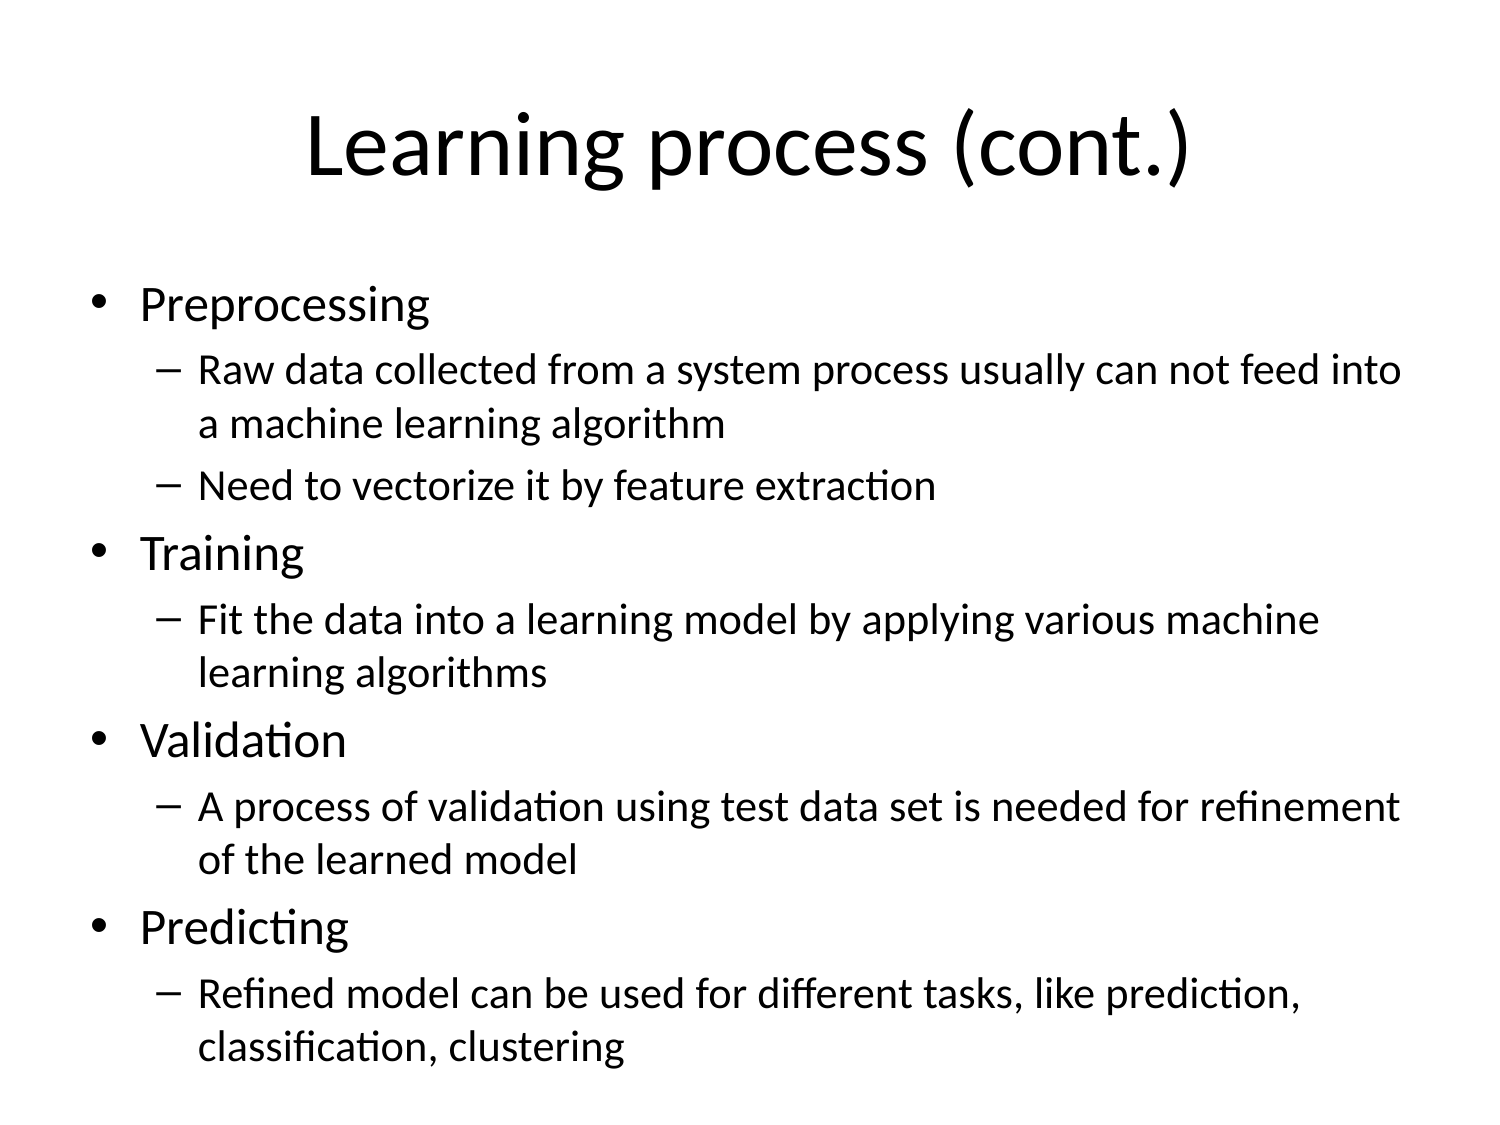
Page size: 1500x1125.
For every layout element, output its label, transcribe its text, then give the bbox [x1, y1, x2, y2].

title Learning process (cont.) [75, 45, 1425, 233]
list Preprocessing Raw data collected from a system process usually can not feed into a machine learning algorithm Need to vectorize it by feature extraction Training Fit the data into a learning model by applying various machine learning algorithms Validation A process of validation using test data set is needed for refinement of the learned model Predicting Refined model can be used for different tasks, like prediction, classification, clustering [75, 262, 1425, 1083]
